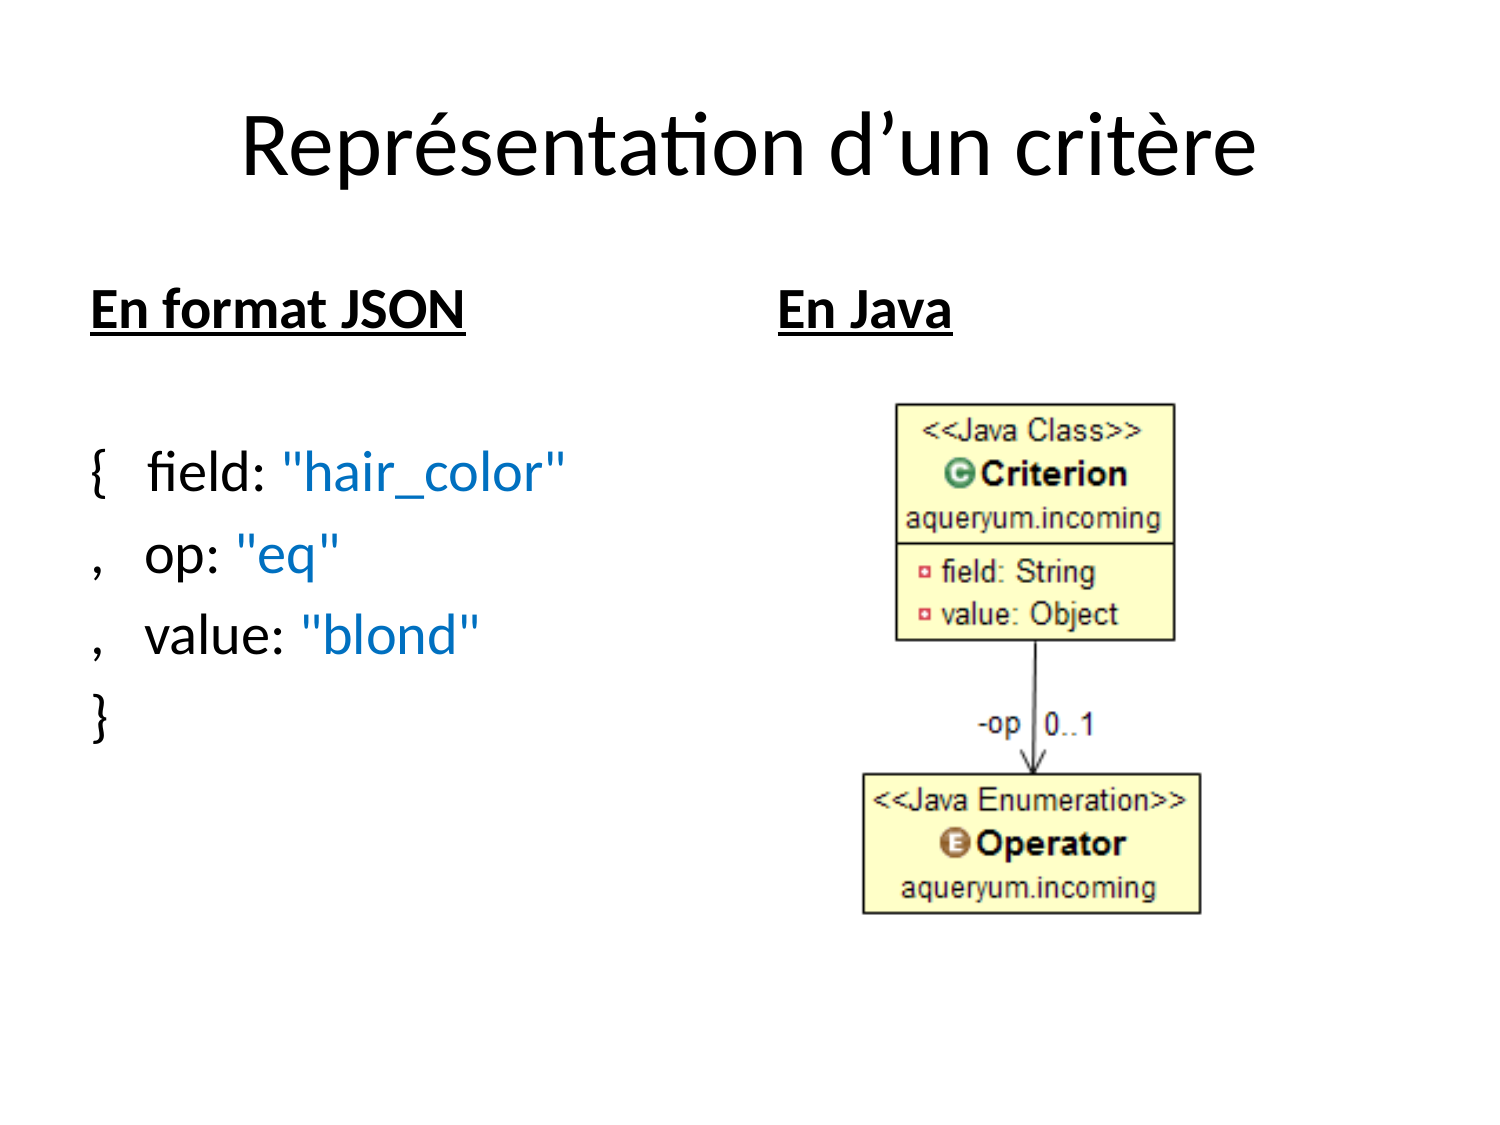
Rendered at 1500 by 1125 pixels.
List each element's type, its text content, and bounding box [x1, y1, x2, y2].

picture [856, 396, 1210, 922]
title Représentation d’un critère [75, 45, 1425, 233]
list En format JSON { field: "hair_color" , op: "eq" , value: "blond" } [75, 262, 738, 1005]
list En Java [762, 262, 1425, 1005]
